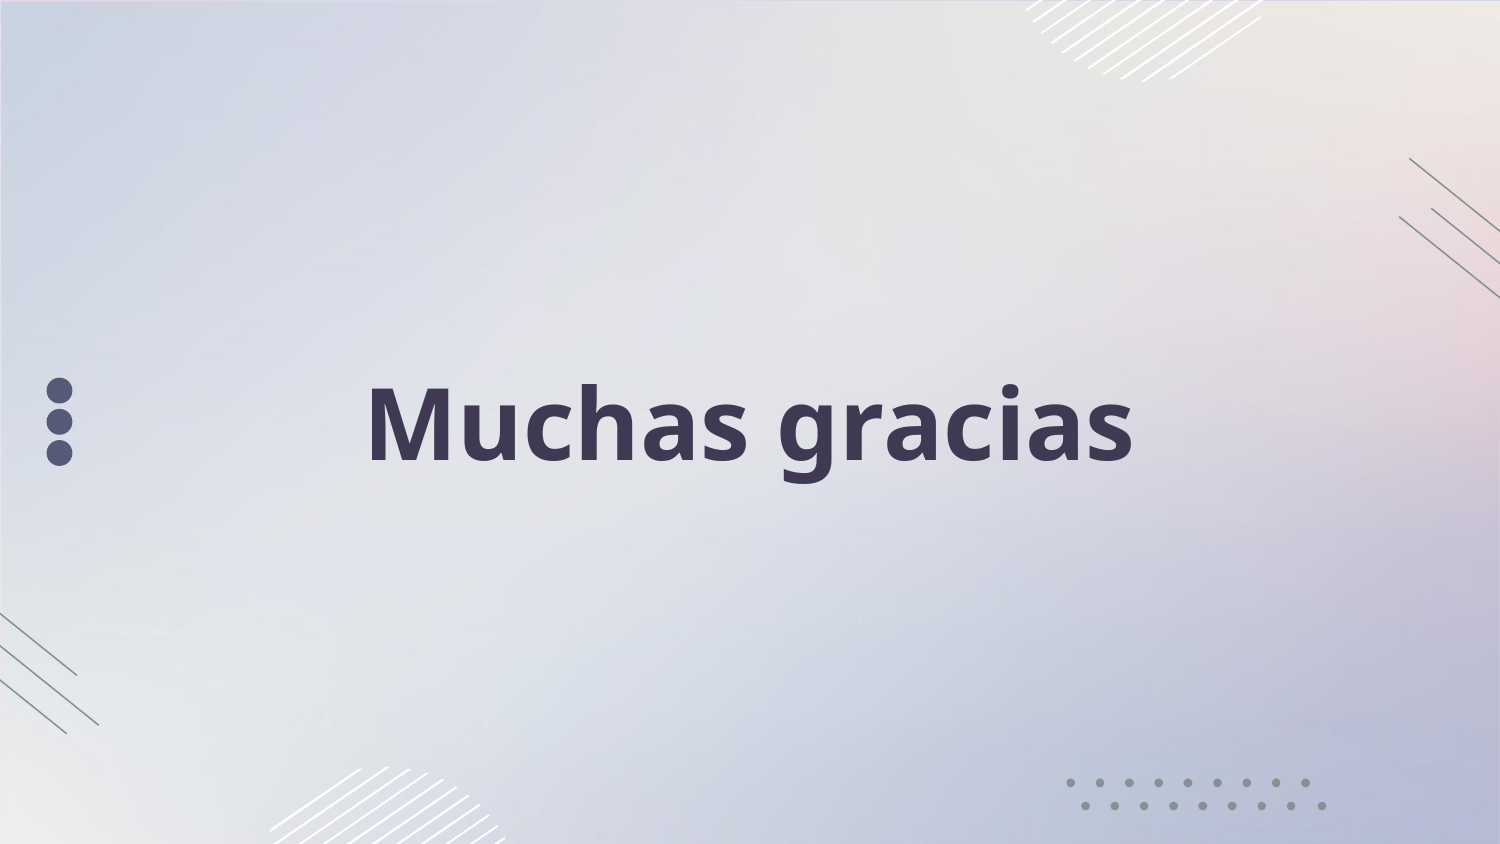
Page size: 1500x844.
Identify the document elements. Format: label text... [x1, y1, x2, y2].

picture [2, 2, 1499, 844]
title Muchas gracias [118, 345, 1382, 498]
